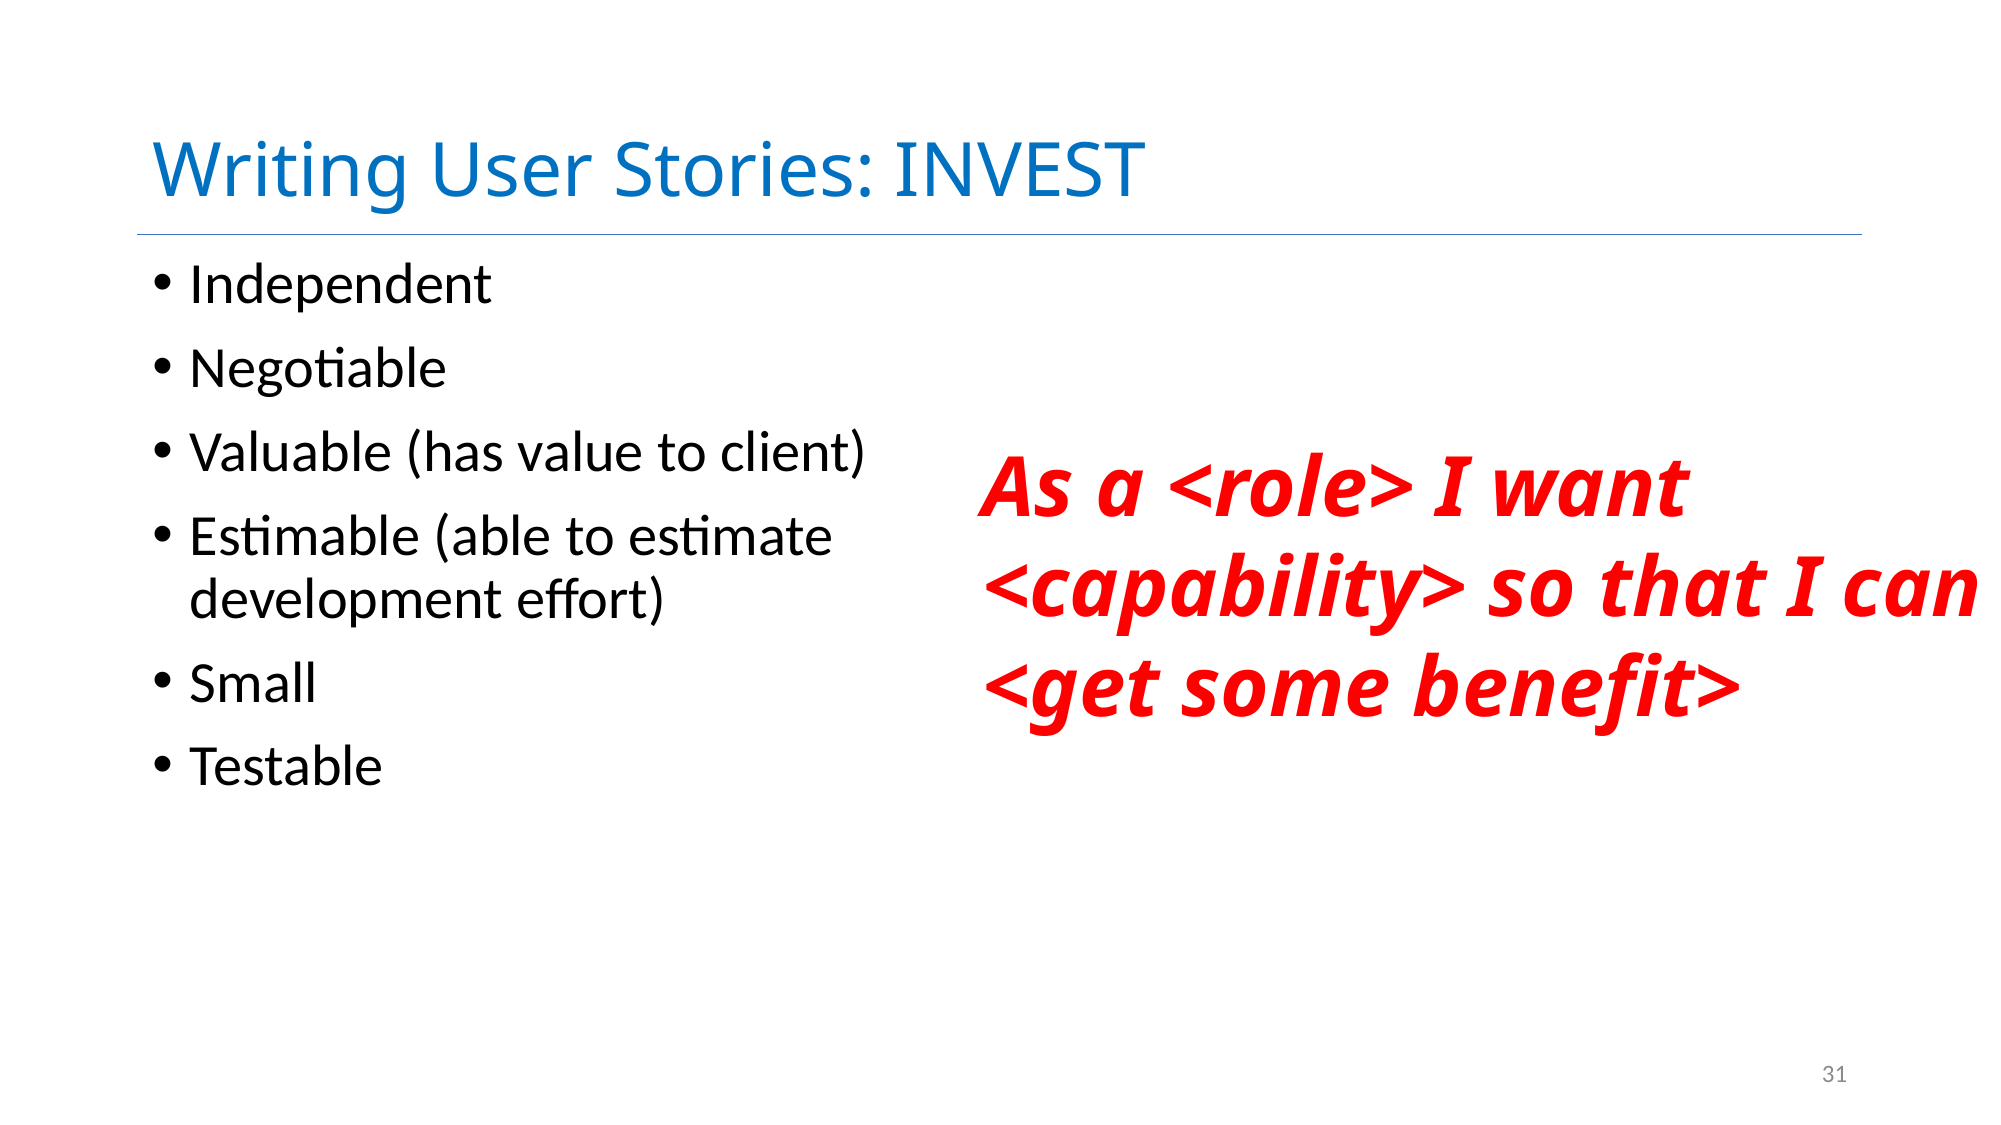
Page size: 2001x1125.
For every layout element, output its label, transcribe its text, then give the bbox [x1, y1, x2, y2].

title Writing User Stories: INVEST [137, 3, 1863, 221]
text_box As a <role> I want <capability> so that I can <get some benefit> [966, 425, 2000, 742]
slide_number 31 [1412, 1042, 1863, 1103]
list Independent Negotiable Valuable (has value to client) Estimable (able to estimate development effort) Small Testable [137, 246, 1061, 960]
